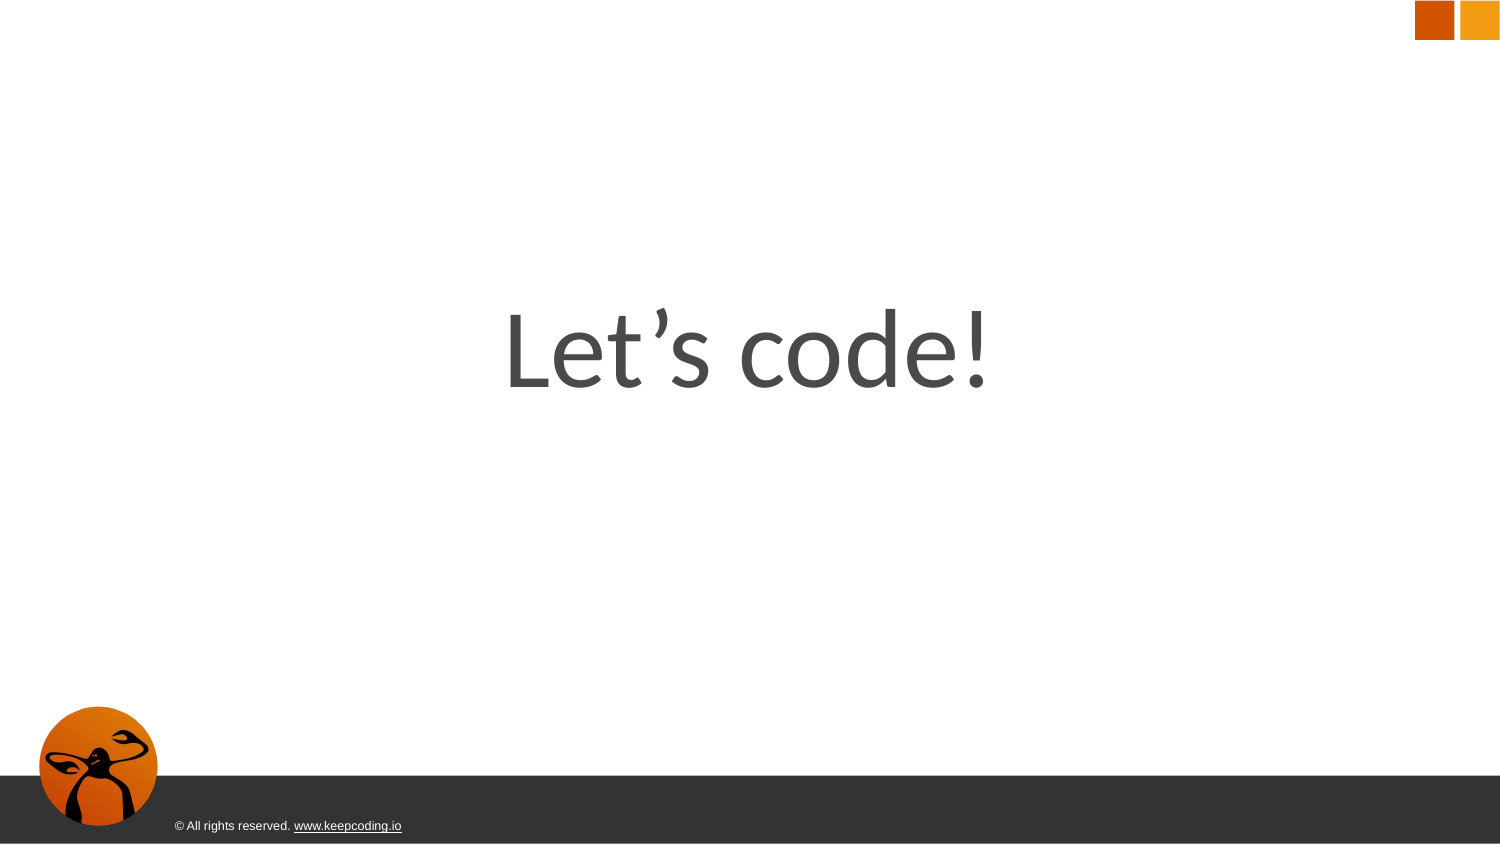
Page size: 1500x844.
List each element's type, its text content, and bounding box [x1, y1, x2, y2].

text_box [0, 674, 246, 844]
text_box [1460, 0, 1500, 40]
title Let’s code! [327, 272, 1171, 416]
text_box © All rights reserved. www.keepcoding.io [172, 816, 409, 834]
text_box [246, 775, 1500, 844]
text_box [1415, 0, 1455, 40]
